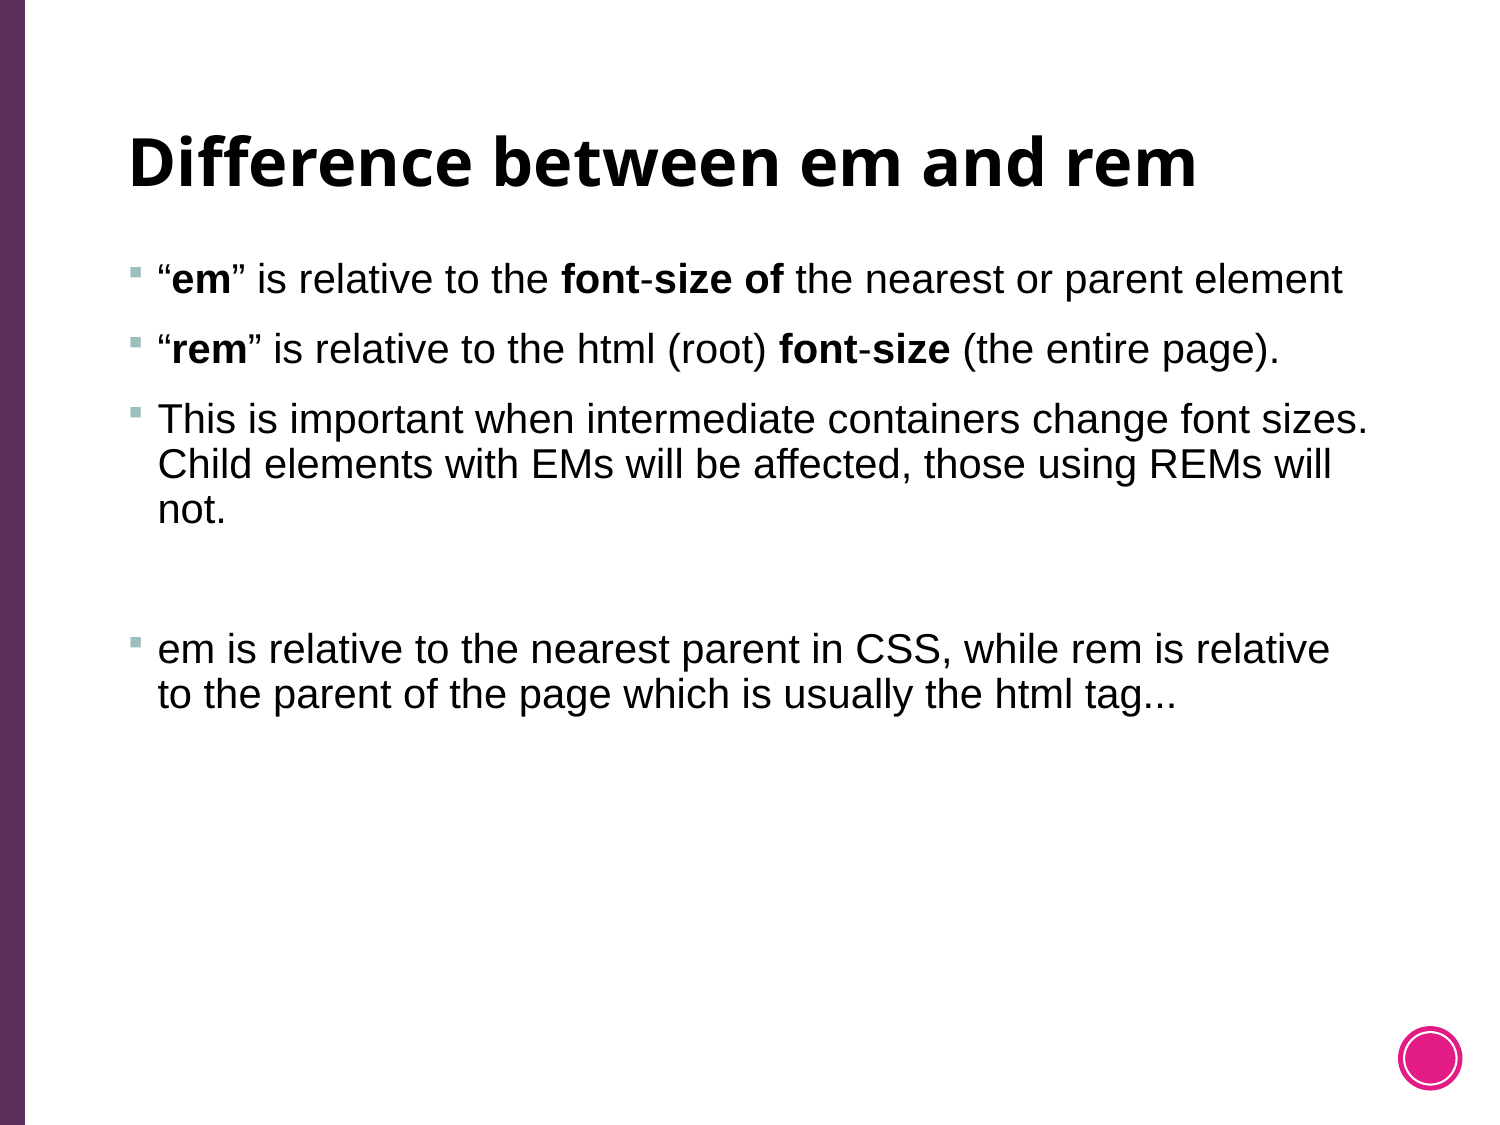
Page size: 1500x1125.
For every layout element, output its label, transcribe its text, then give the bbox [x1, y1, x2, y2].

list “em” is relative to the font-size of the nearest or parent element “rem” is relative to the html (root) font-size (the entire page). This is important when intermediate containers change font sizes. Child elements with EMs will be affected, those using REMs will not. em is relative to the nearest parent in CSS, while rem is relative to the parent of the page which is usually the html tag... [112, 249, 1388, 1013]
title Difference between em and rem [112, 79, 1388, 249]
